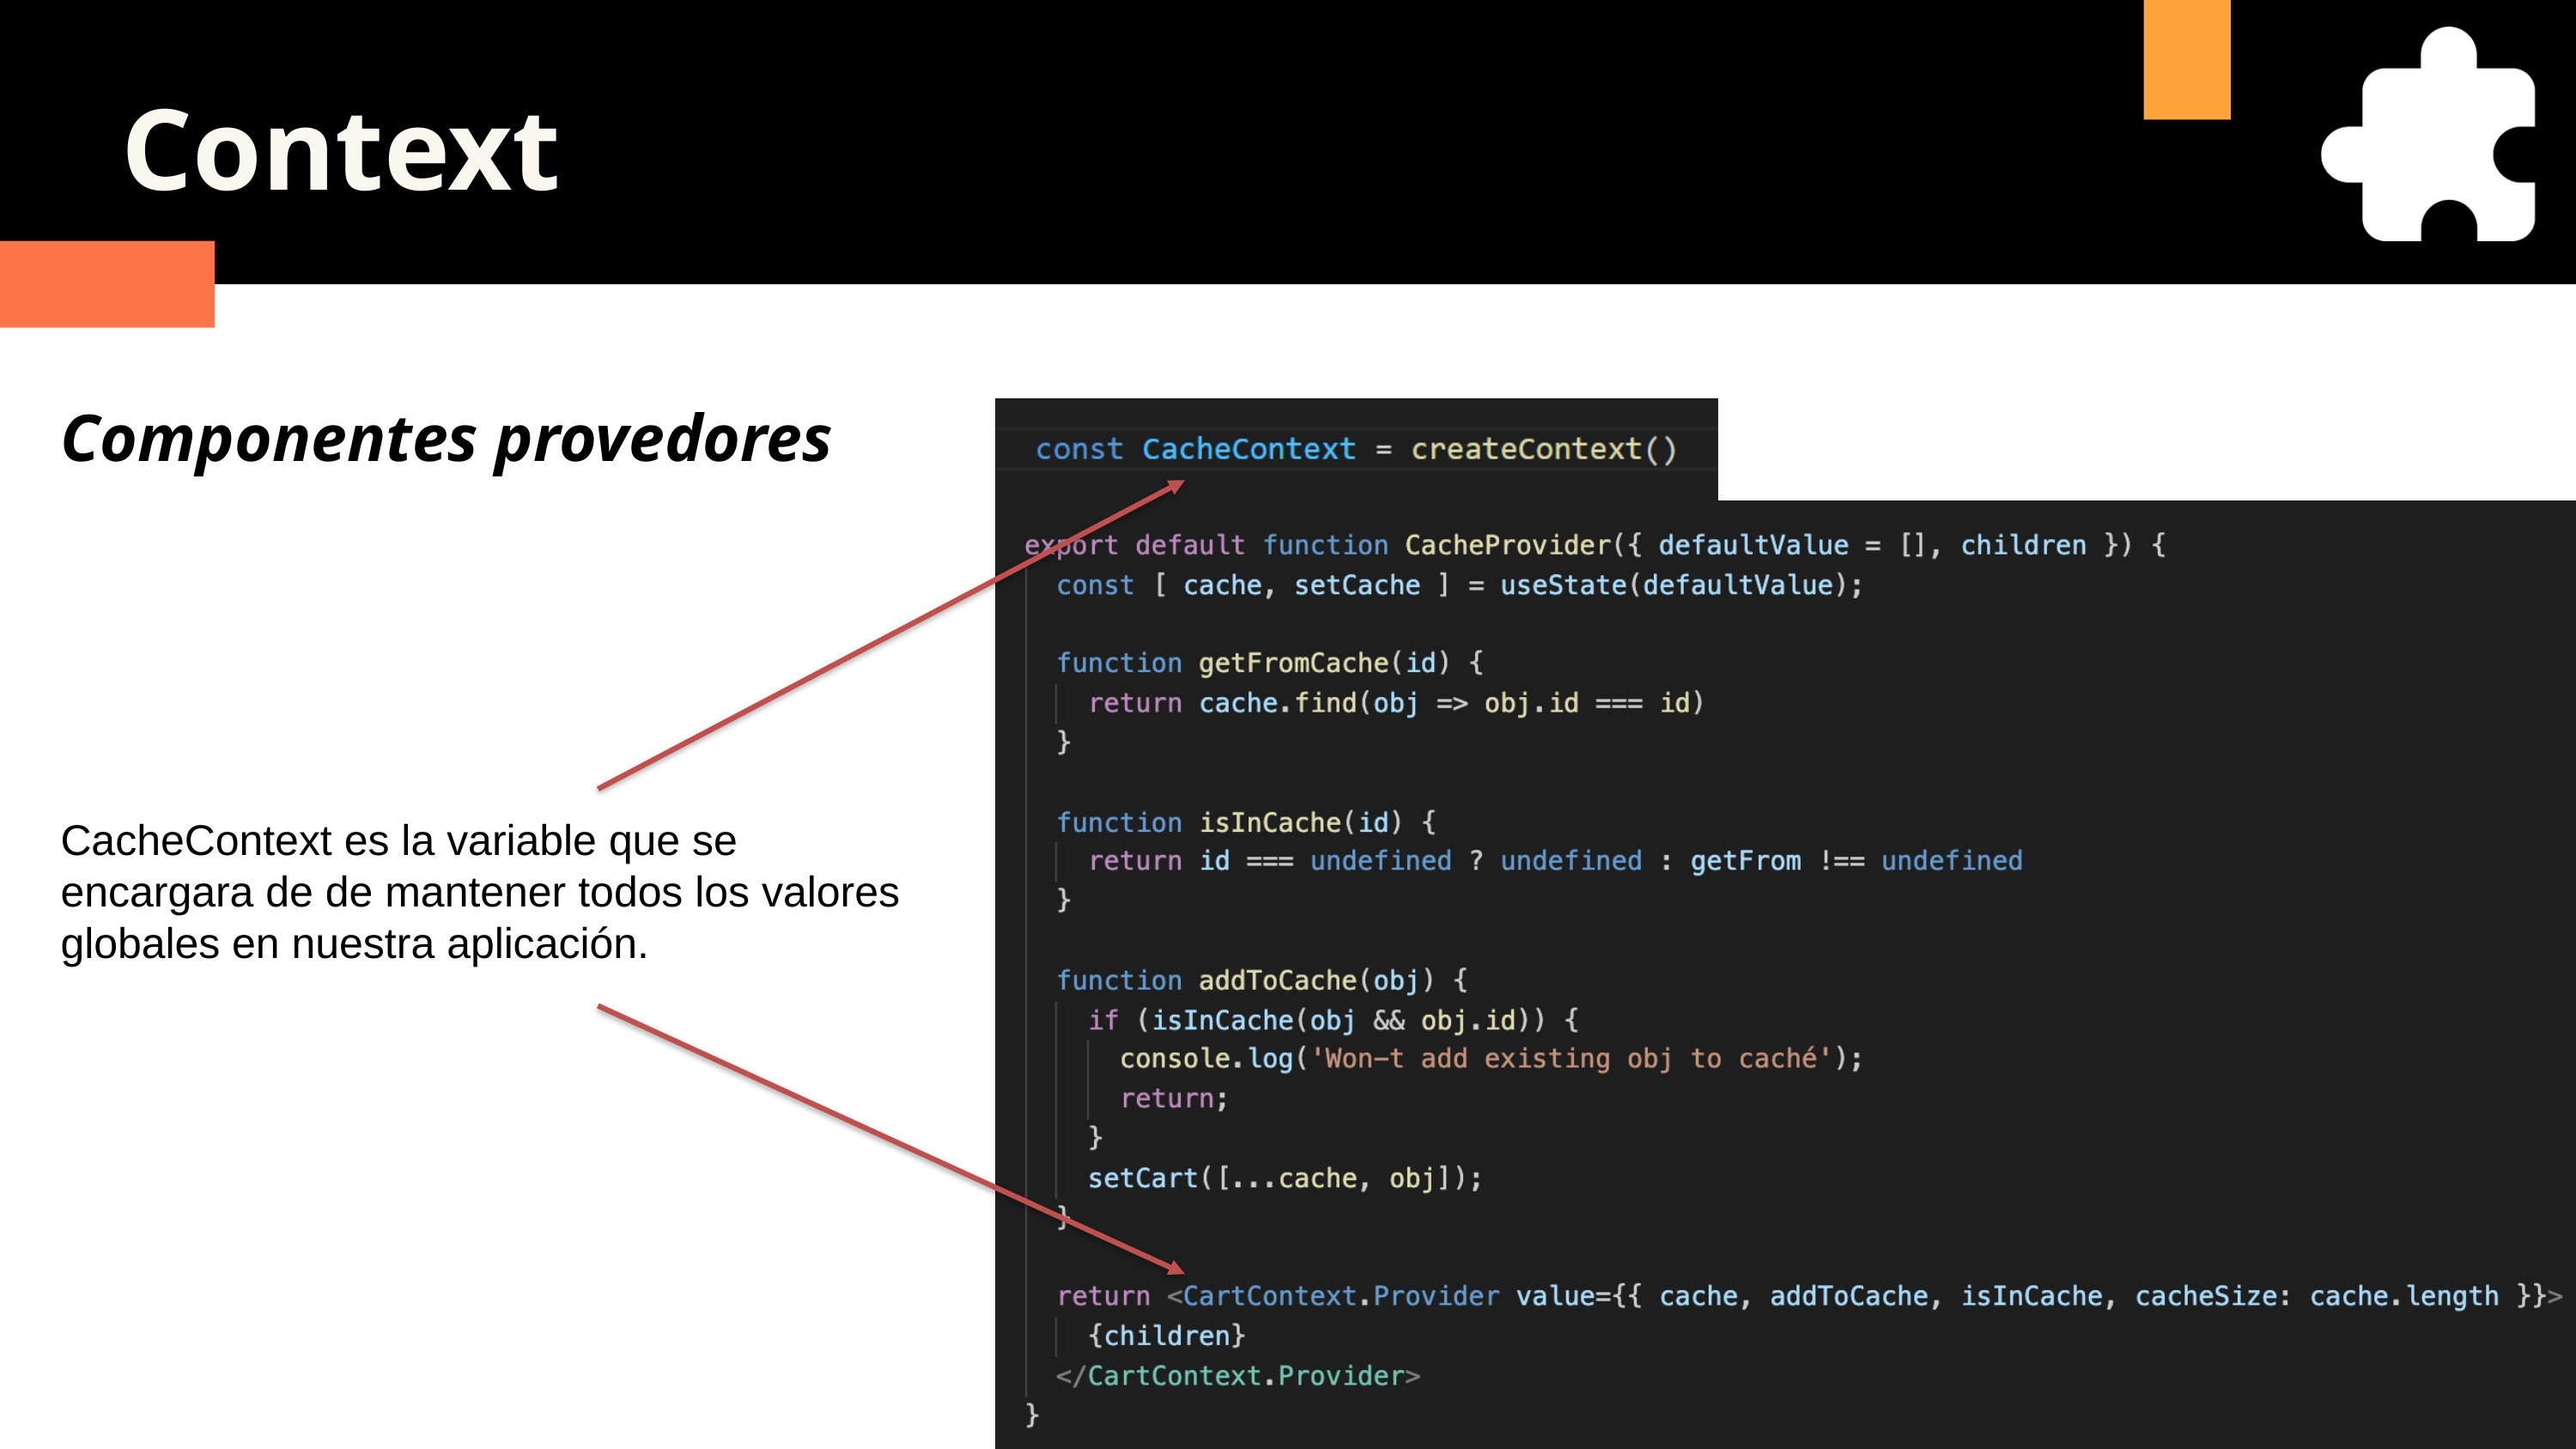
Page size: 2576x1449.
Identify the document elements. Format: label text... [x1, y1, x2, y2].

text_box [0, 240, 216, 328]
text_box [598, 479, 1186, 790]
picture [2321, 27, 2542, 241]
text_box Context [121, 51, 1618, 213]
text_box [598, 1005, 1186, 1275]
text_box CacheContext es la variable que se encargara de de mantener todos los valores globales en nuestra aplicación. [47, 805, 919, 973]
text_box [0, 0, 2576, 285]
text_box Componentes provedores [47, 390, 2144, 618]
picture [995, 398, 2576, 1449]
text_box [2143, 0, 2231, 120]
